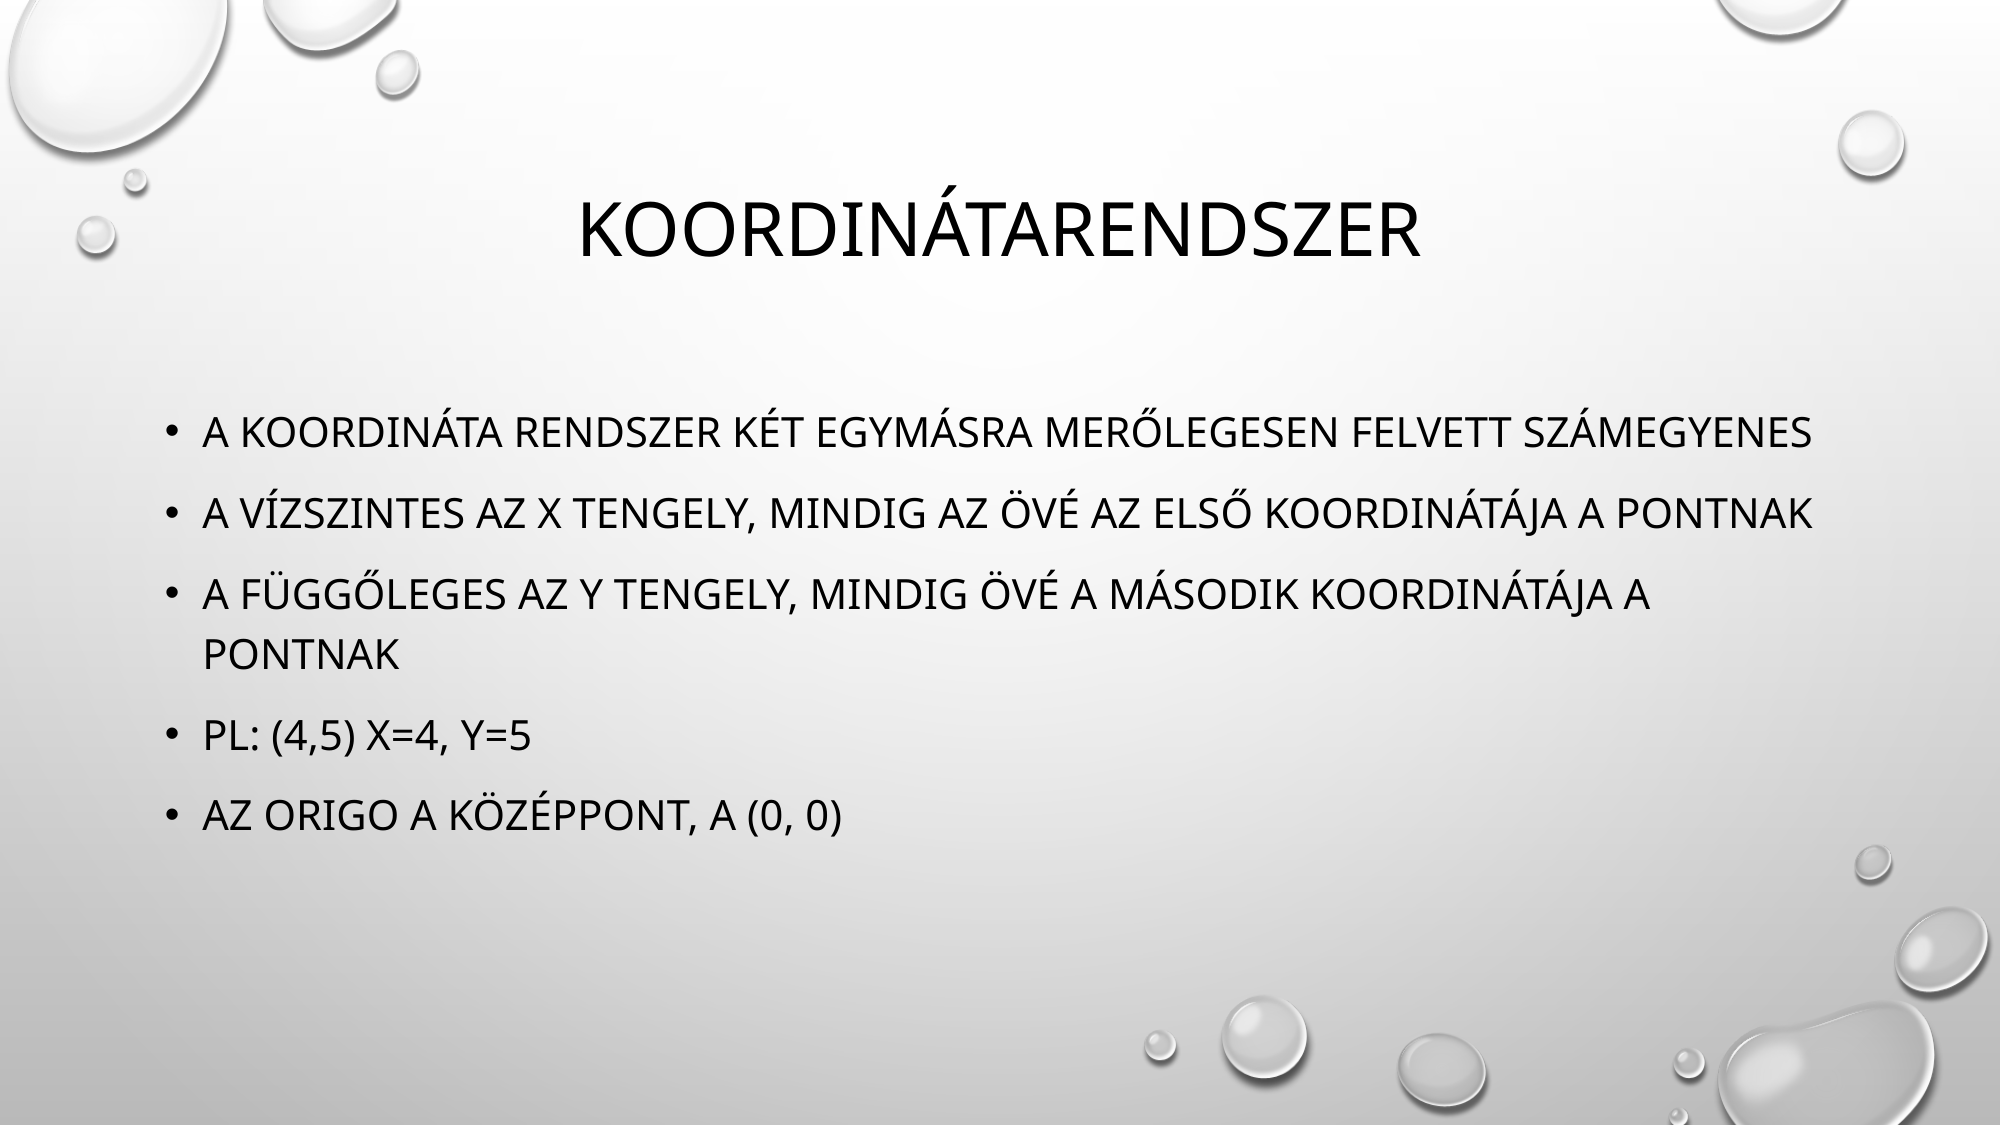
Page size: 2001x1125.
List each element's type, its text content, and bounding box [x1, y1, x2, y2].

picture [0, 0, 2000, 1125]
list A koordináta rendszer két egymásra merőlegesen felvett számegyenes A vízszintes az x tengely, mindig az övé az első koordinátája a pontnak A függőleges az y tengely, mindig övé a második koordinátája a pontnak Pl: (4,5) x=4, y=5 Az origo a középpont, a (0, 0) [149, 388, 1850, 950]
title Koordinátarendszer [149, 101, 1851, 364]
